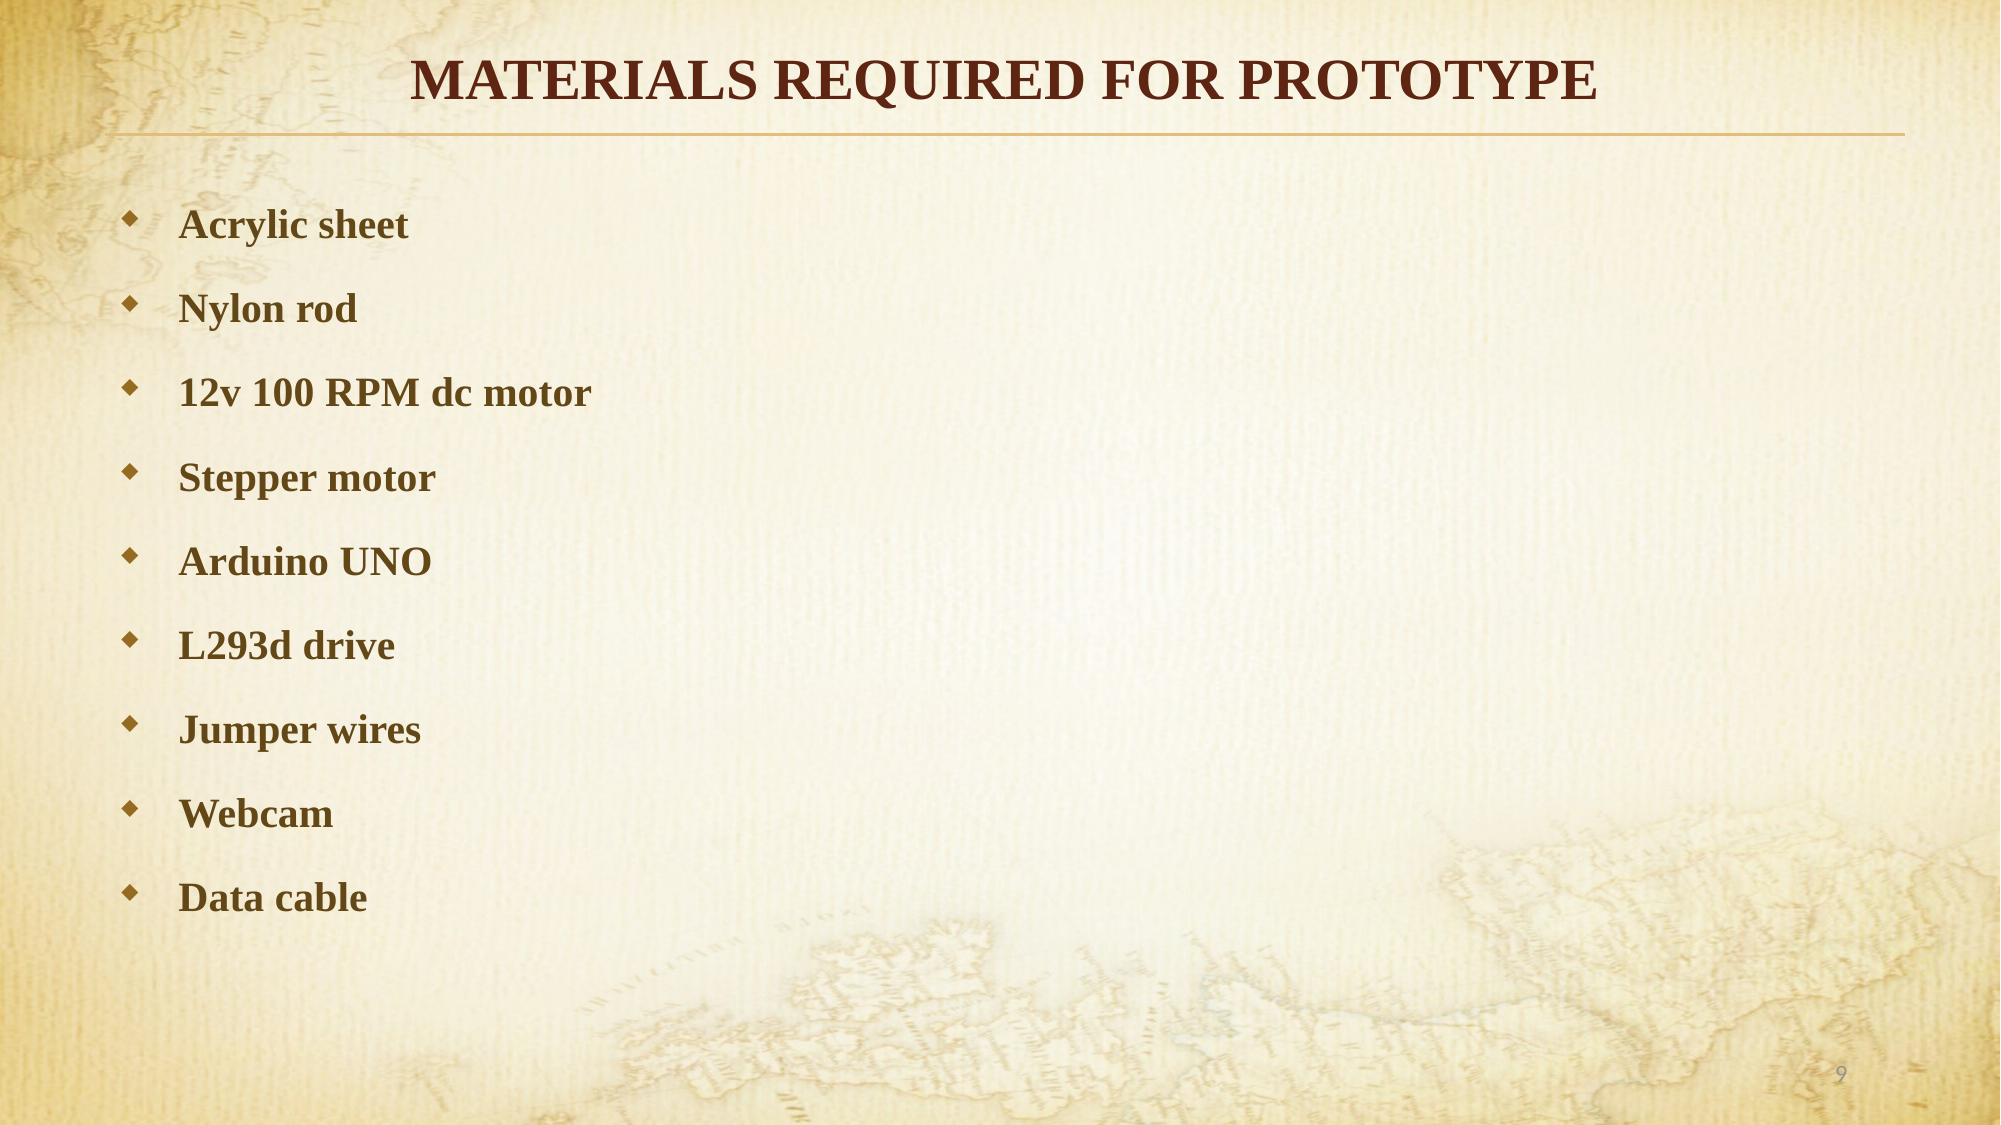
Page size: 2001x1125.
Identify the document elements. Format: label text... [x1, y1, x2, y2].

title MATERIALS REQUIRED FOR PROTOTYPE [104, 30, 1906, 132]
list Acrylic sheet Nylon rod 12v 100 RPM dc motor Stepper motor Arduino UNO L293d drive Jumper wires Webcam Data cable [104, 184, 1904, 1058]
picture [0, 0, 2000, 1125]
slide_number 9 [1412, 1042, 1863, 1103]
